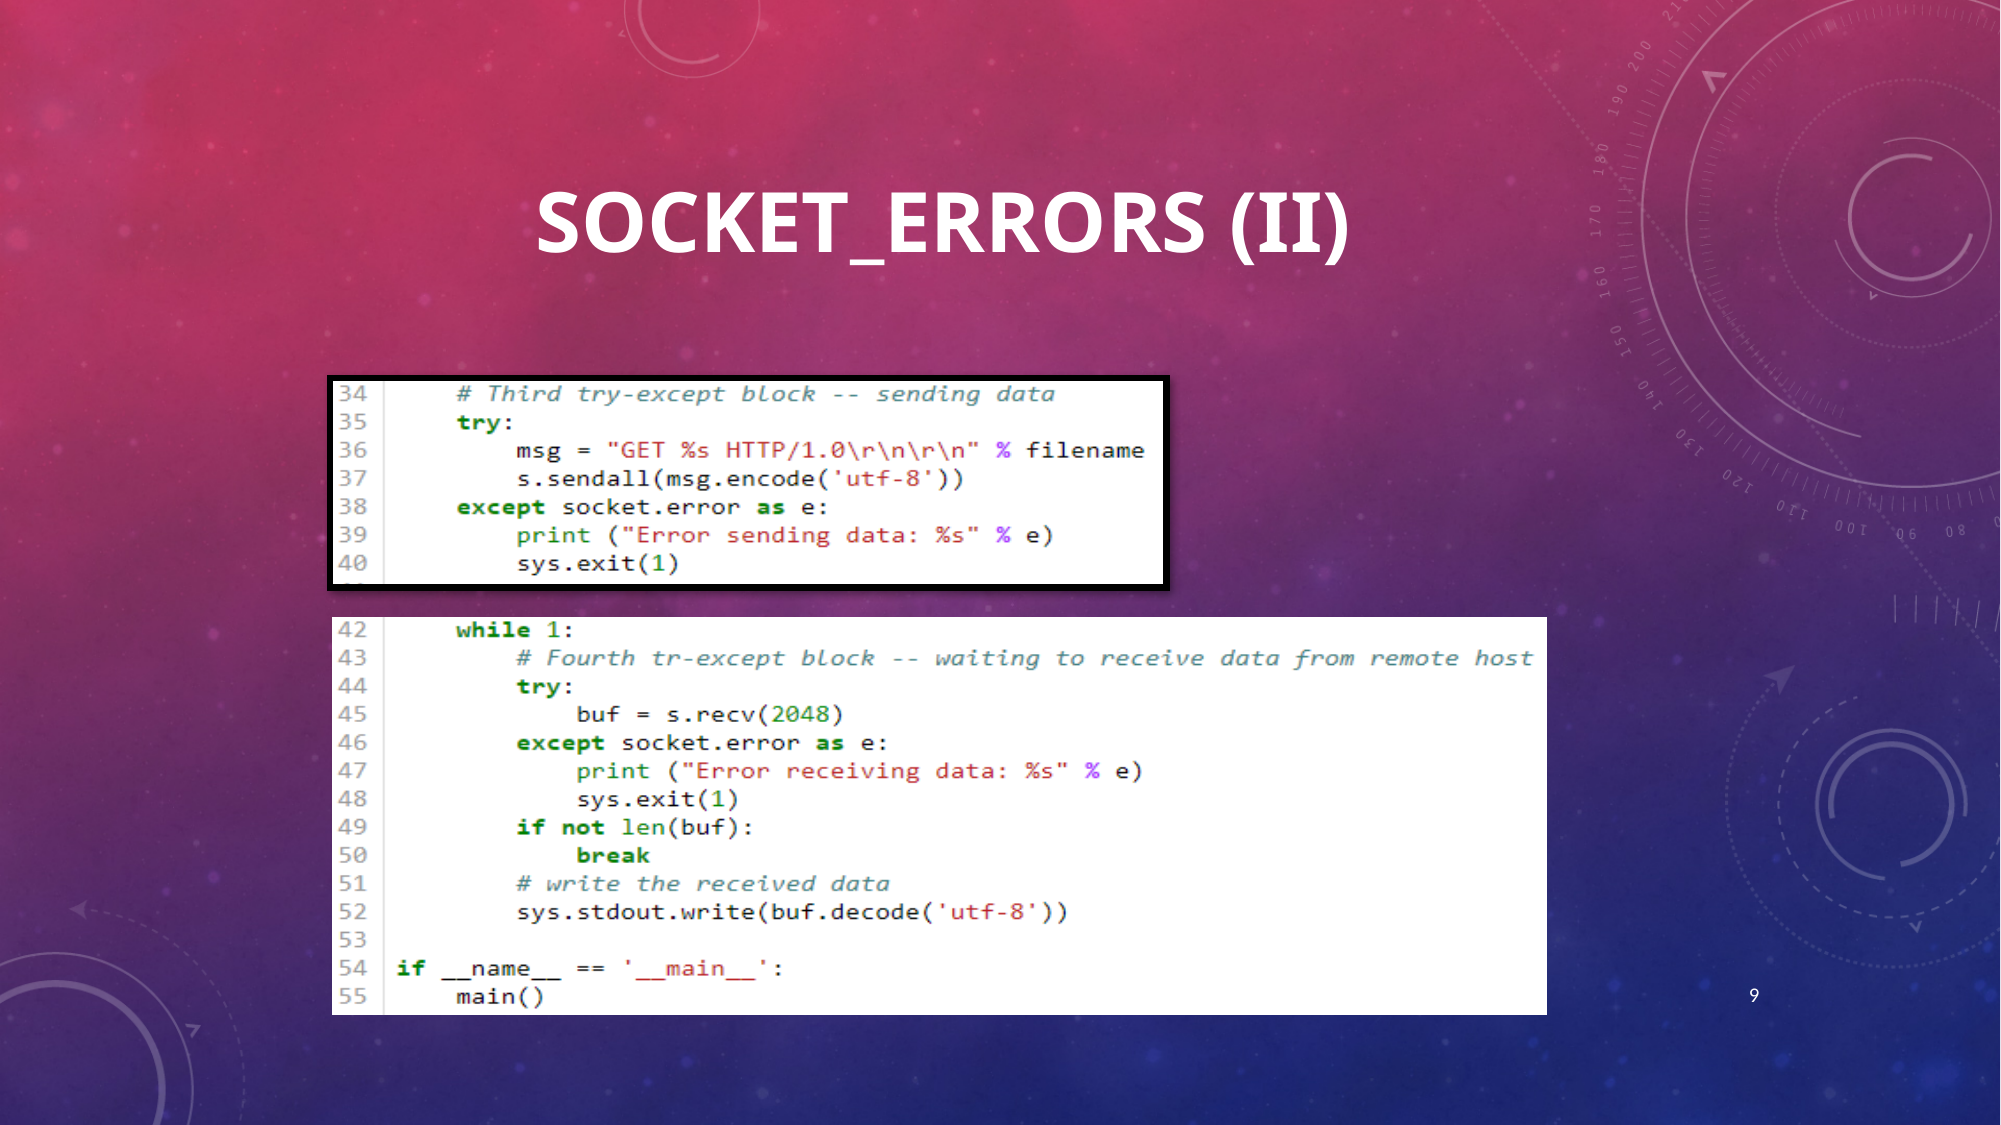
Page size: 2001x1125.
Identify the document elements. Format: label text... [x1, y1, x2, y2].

picture [0, 0, 2001, 1125]
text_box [332, 380, 1548, 1015]
slide_number 9 [1684, 963, 1775, 1025]
title socket_errors (II) [112, 99, 1775, 339]
